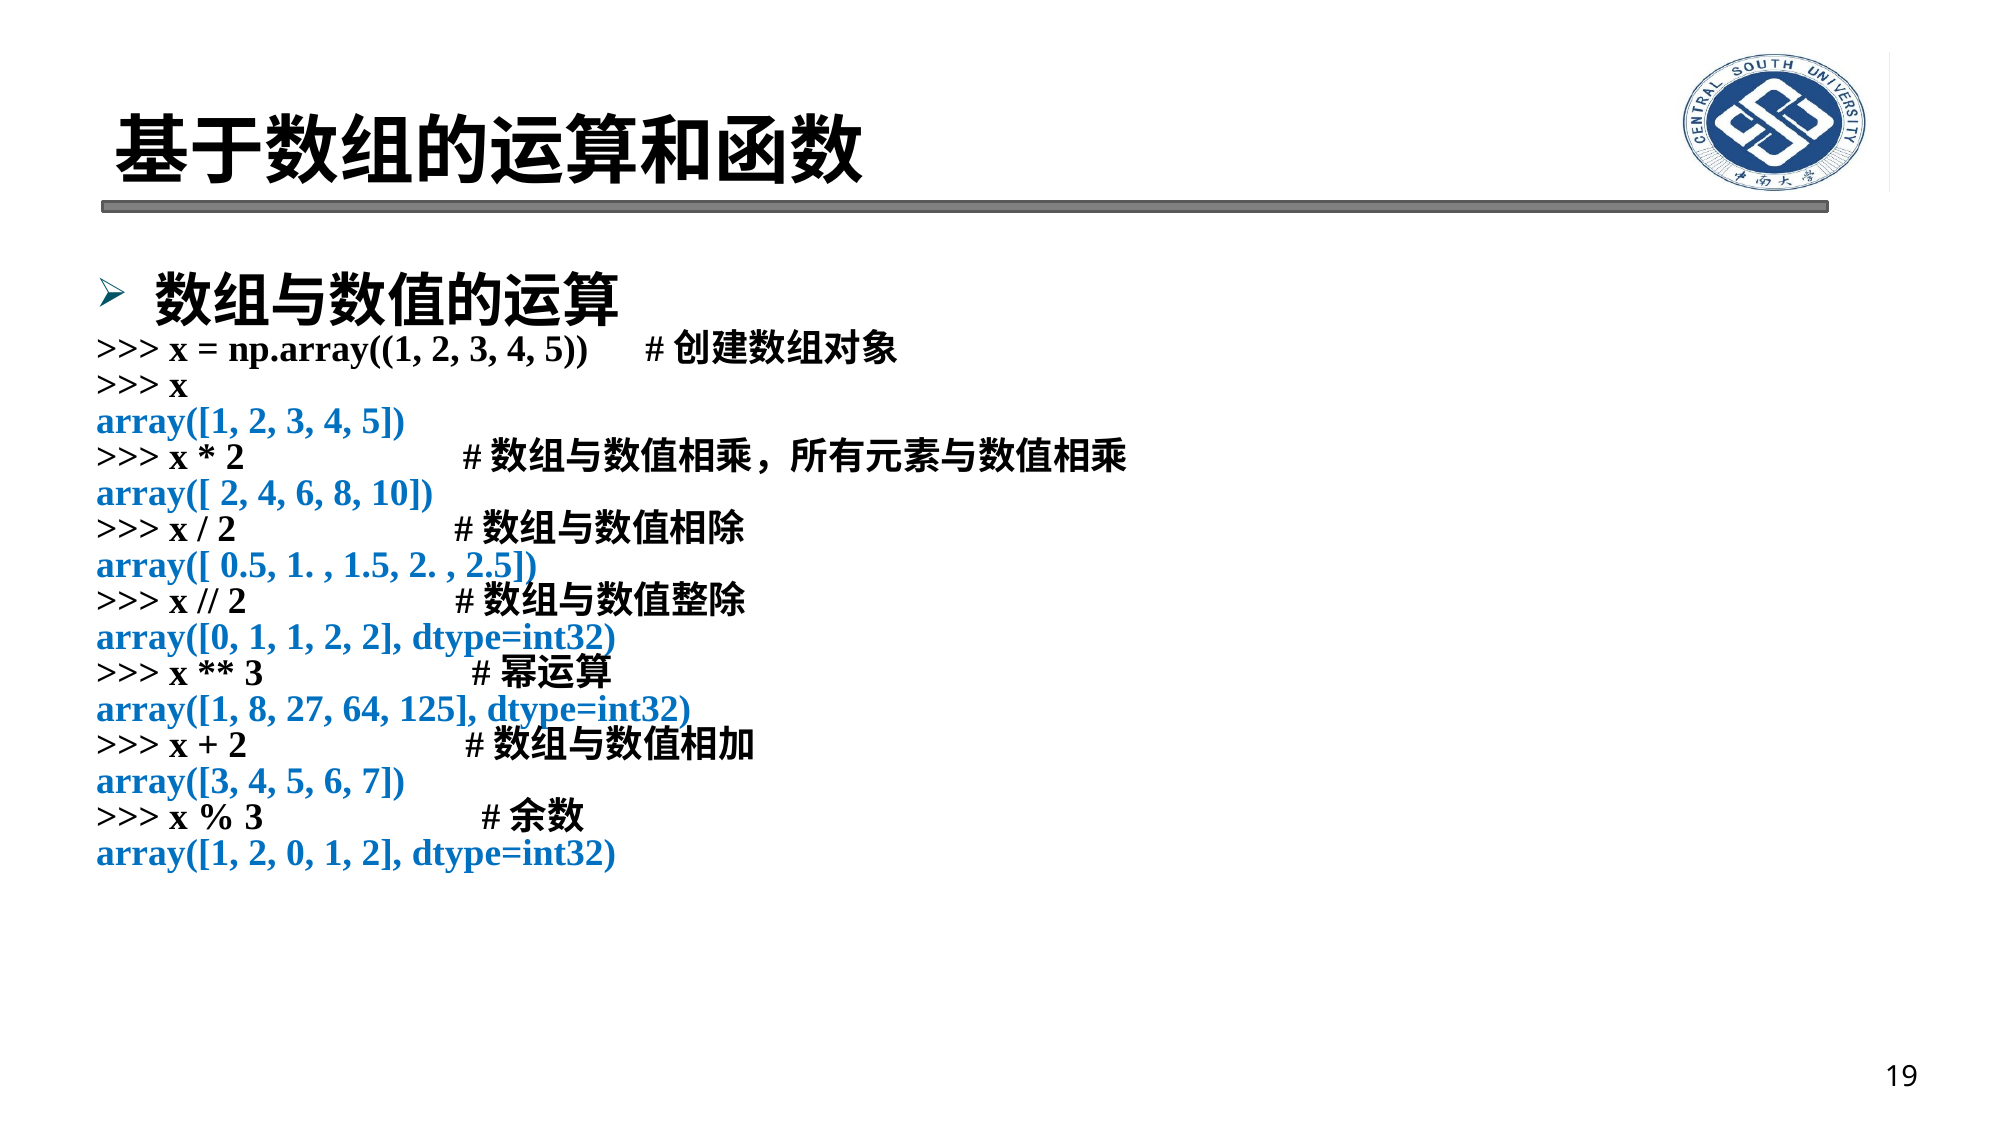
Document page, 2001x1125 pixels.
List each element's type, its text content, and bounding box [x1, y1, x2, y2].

list 数组与数值的运算 >>> x = np.array((1, 2, 3, 4, 5)) #创建数组对象 >>> x array([1, 2, 3, 4, 5]) >>> x * 2 #数组与数值相乘，所有元素与数值相乘 array([ 2, 4, 6, 8, 10]) >>> x / 2 #数组与数值相除 array([ 0.5, 1. , 1.5, 2. , 2.5]) >>> x // 2 #数组与数值整除 array([0, 1, 1, 2, 2], dtype=int32) >>> x ** 3 #幂运算 array([1, 8, 27, 64, 125], dtype=int32) >>> x + 2 #数组与数值相加 array([3, 4, 5, 6, 7]) >>> x % 3 #余数 array([1, 2, 0, 1, 2], dtype=int32) [81, 220, 1898, 1024]
slide_number 19 [1516, 1049, 1934, 1125]
picture [1805, 52, 1890, 192]
title 基于数组的运算和函数 [99, 12, 1805, 200]
